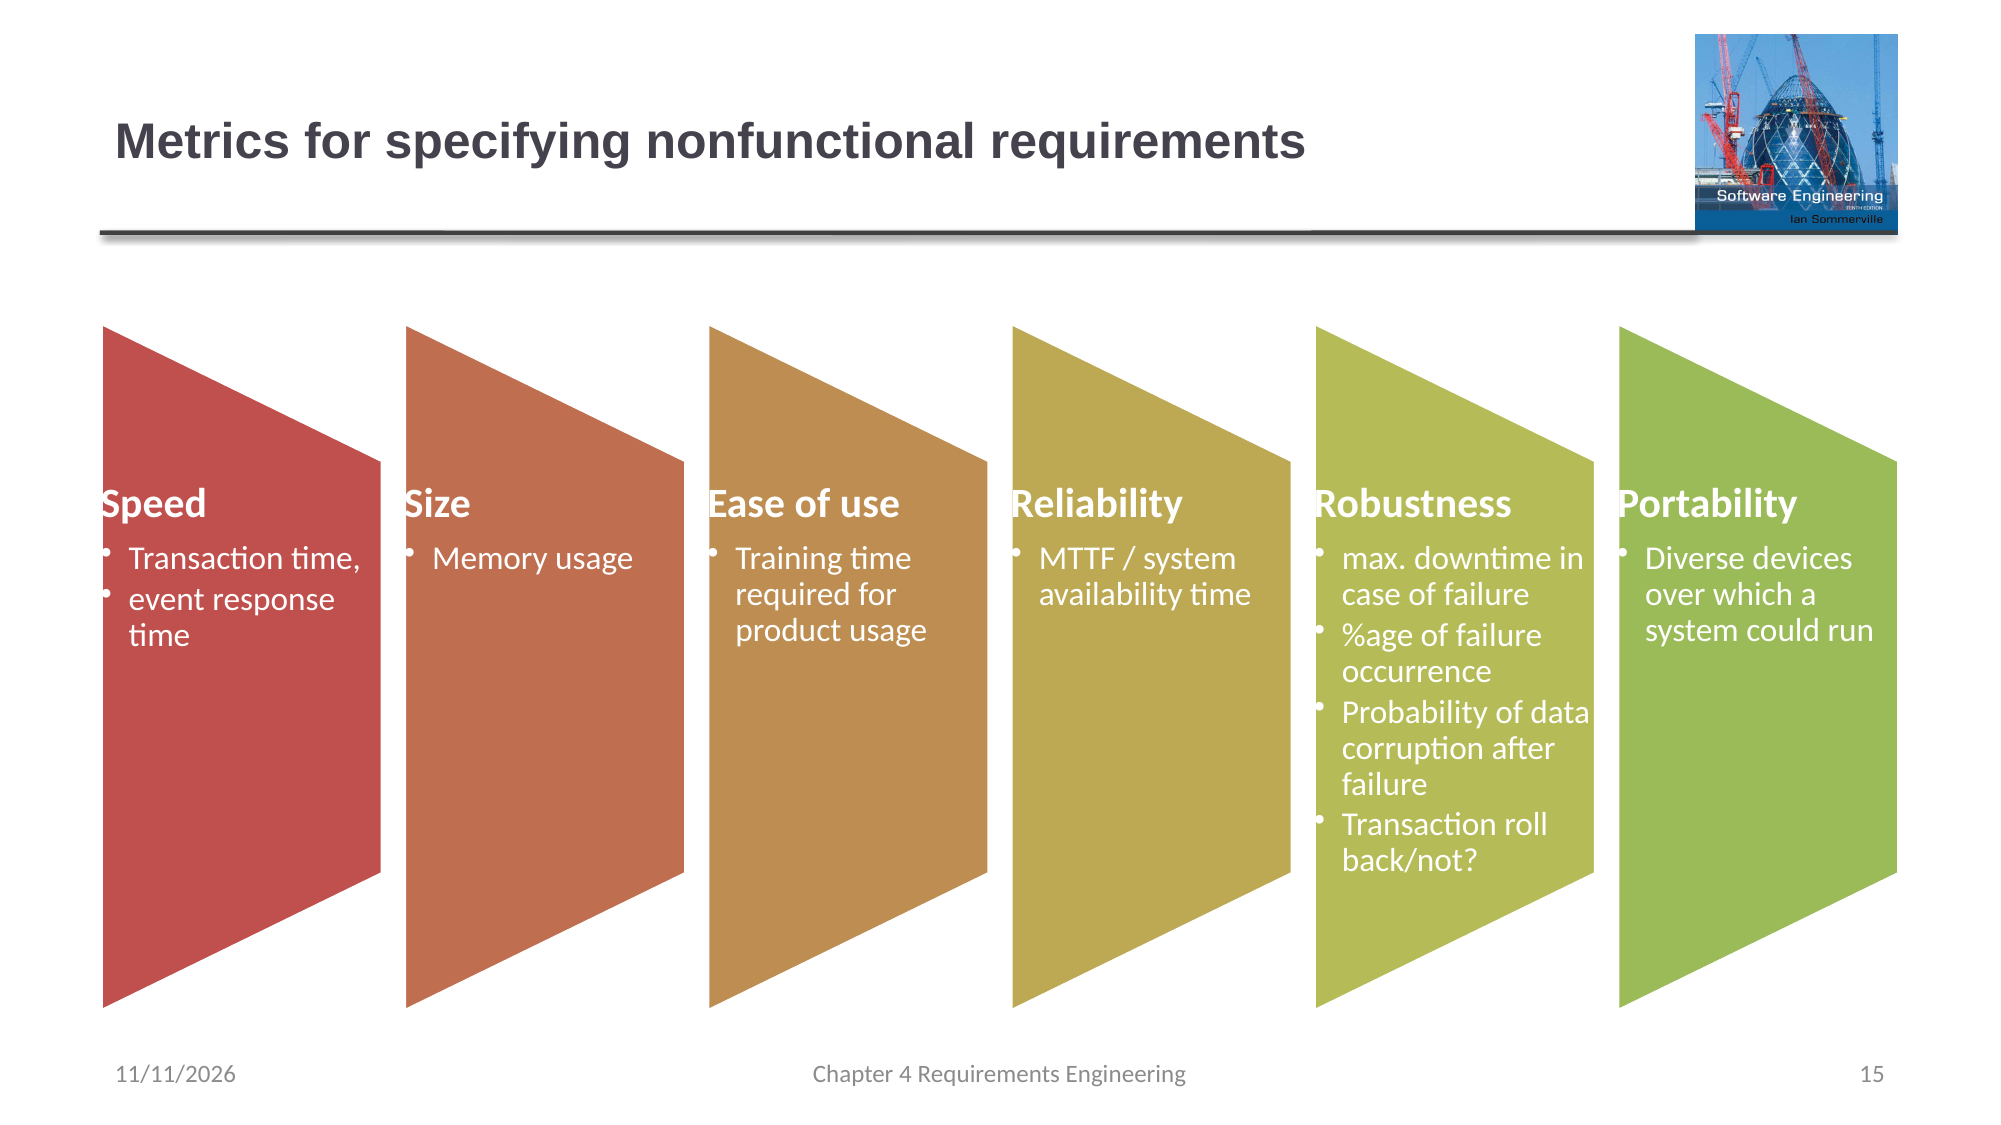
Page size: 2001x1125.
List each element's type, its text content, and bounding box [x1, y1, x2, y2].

footer Chapter 4 Requirements Engineering [683, 1042, 1317, 1103]
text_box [99, 322, 1901, 1012]
slide_number 15 [1433, 1042, 1900, 1103]
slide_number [99, 1042, 567, 1103]
title Metrics for specifying nonfunctional requirements [99, 44, 1696, 233]
picture [1695, 34, 1898, 230]
